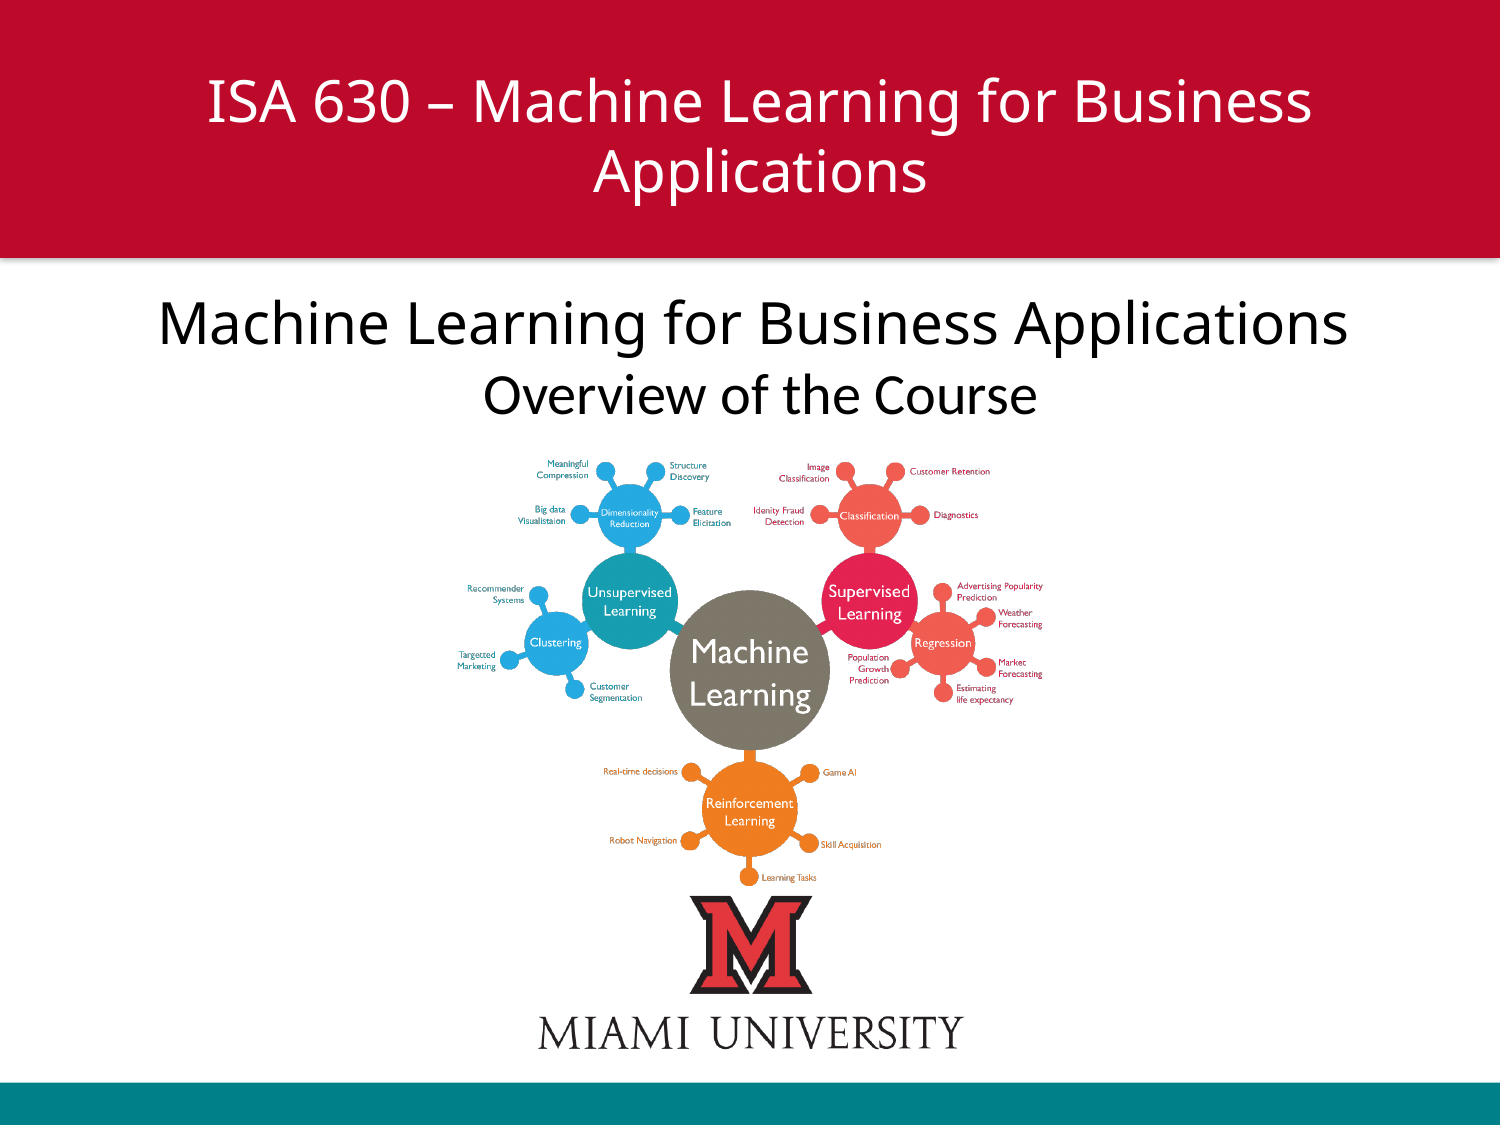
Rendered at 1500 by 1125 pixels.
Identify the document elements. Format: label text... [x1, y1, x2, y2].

picture [449, 456, 1051, 1062]
text_box [0, 0, 1500, 259]
text_box [0, 1081, 1500, 1125]
text_box ISA 630 – Machine Learning for Business Applications [72, 57, 1450, 212]
text_box Machine Learning for Business Applications Overview of the Course [100, 279, 1422, 504]
